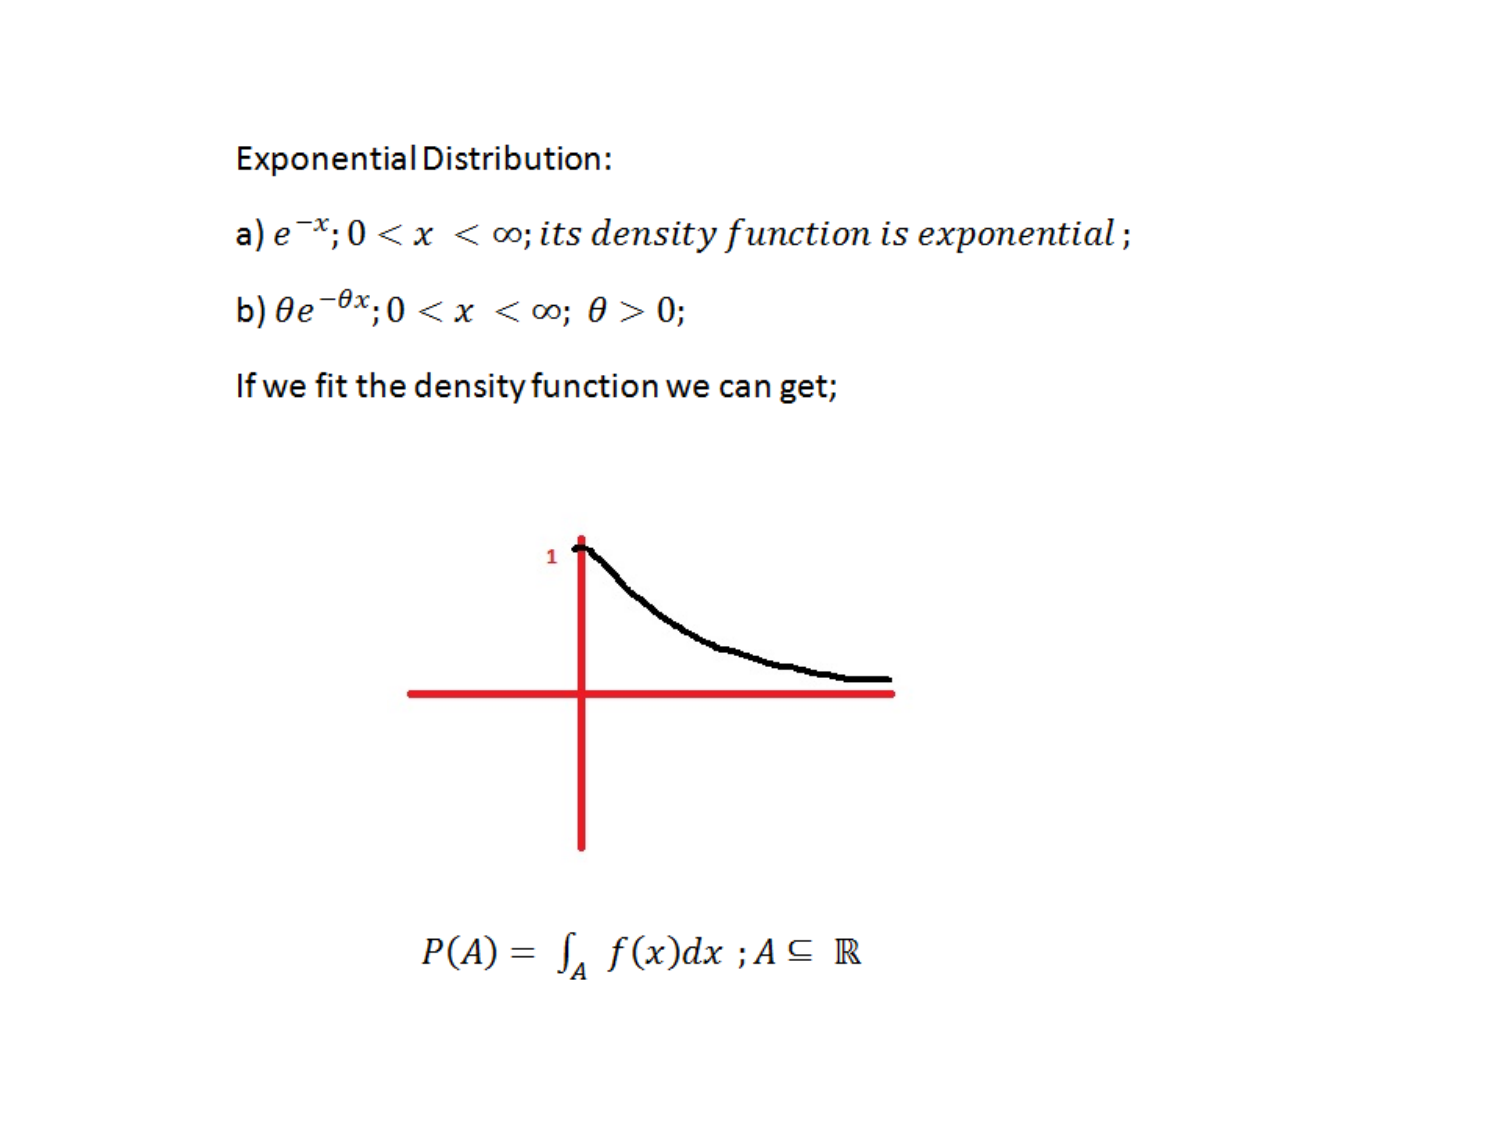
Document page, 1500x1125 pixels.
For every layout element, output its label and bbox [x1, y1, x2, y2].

picture [387, 512, 933, 1010]
picture [187, 87, 1191, 443]
